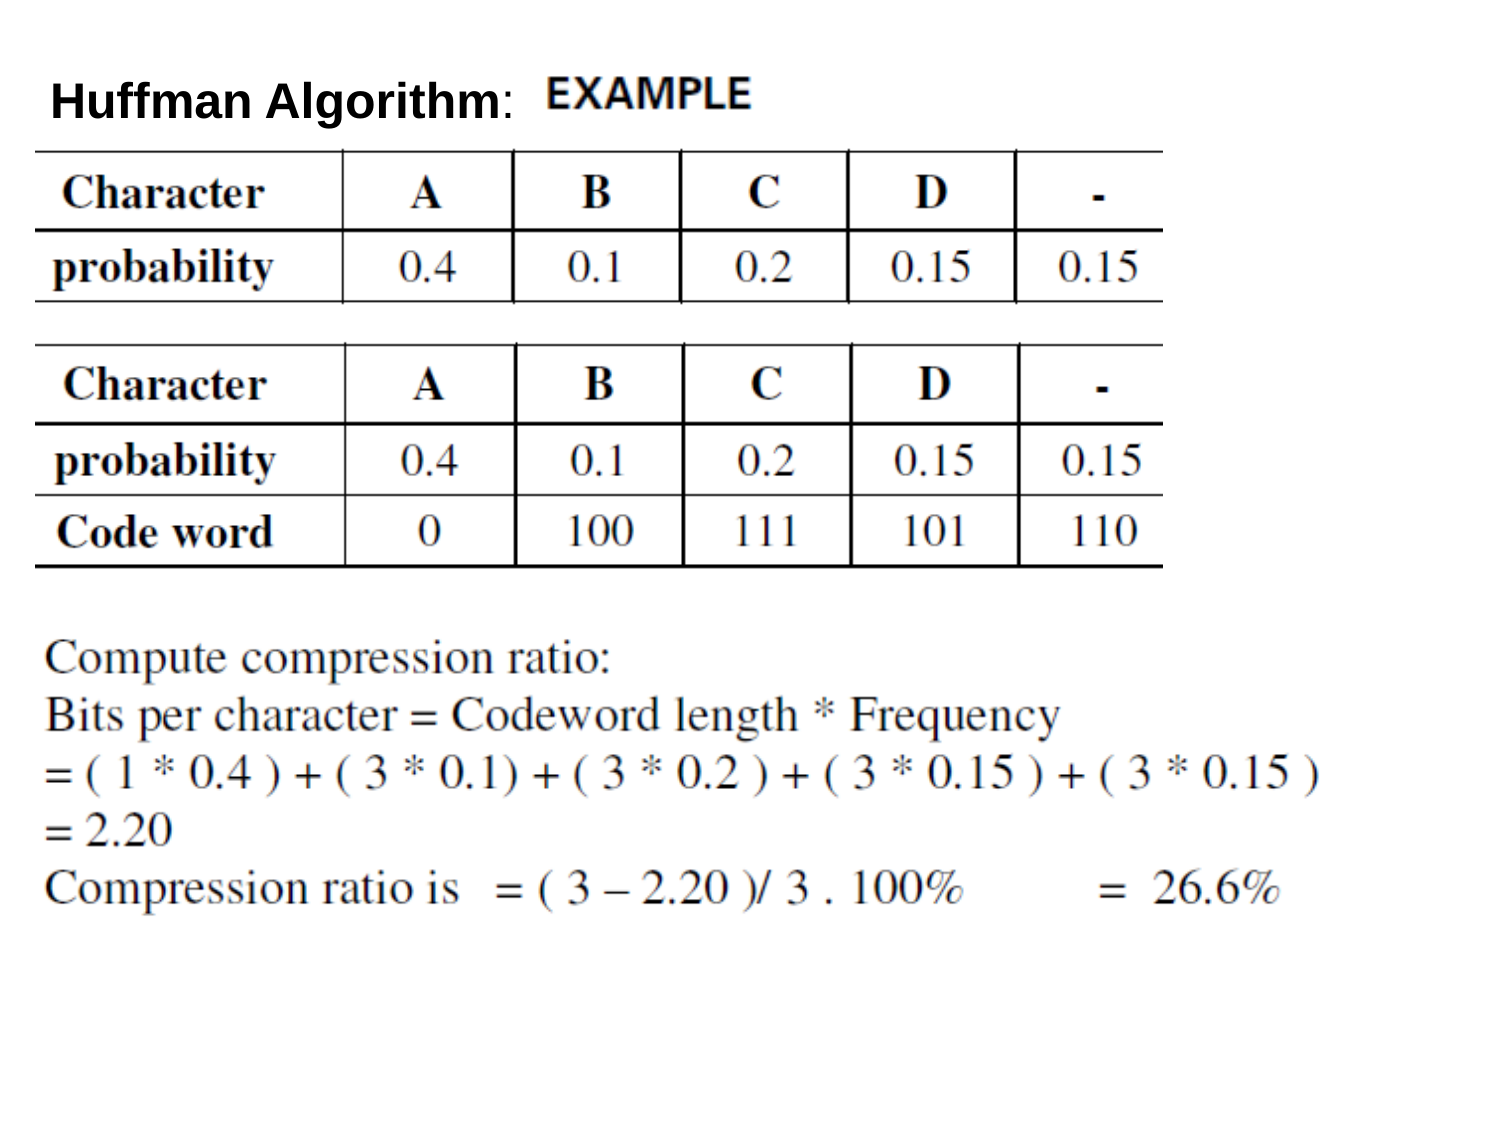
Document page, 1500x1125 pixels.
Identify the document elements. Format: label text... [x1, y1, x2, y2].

picture [537, 66, 773, 122]
text_box Huffman Algorithm: [35, 44, 1488, 143]
picture [35, 339, 1163, 576]
picture [35, 629, 1325, 922]
picture [35, 142, 1163, 311]
